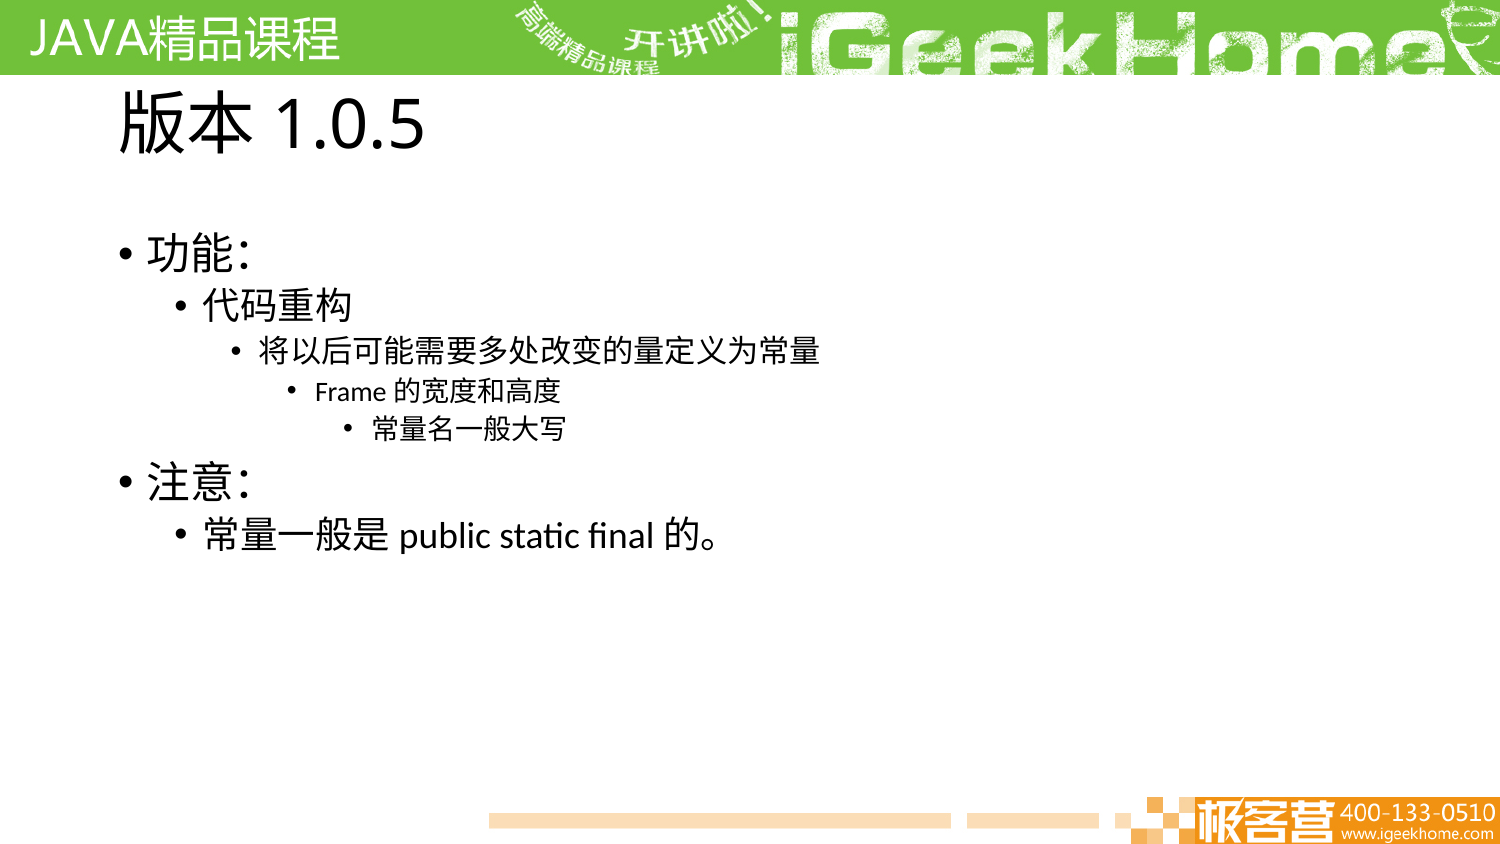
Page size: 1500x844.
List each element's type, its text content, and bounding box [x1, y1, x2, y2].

list 功能： 代码重构 将以后可能需要多处改变的量定义为常量 Frame的宽度和高度 常量名一般大写 注意： 常量一般是public static final的。 [103, 224, 1397, 760]
picture [0, 0, 1500, 844]
title 版本1.0.5 [103, 44, 1397, 208]
